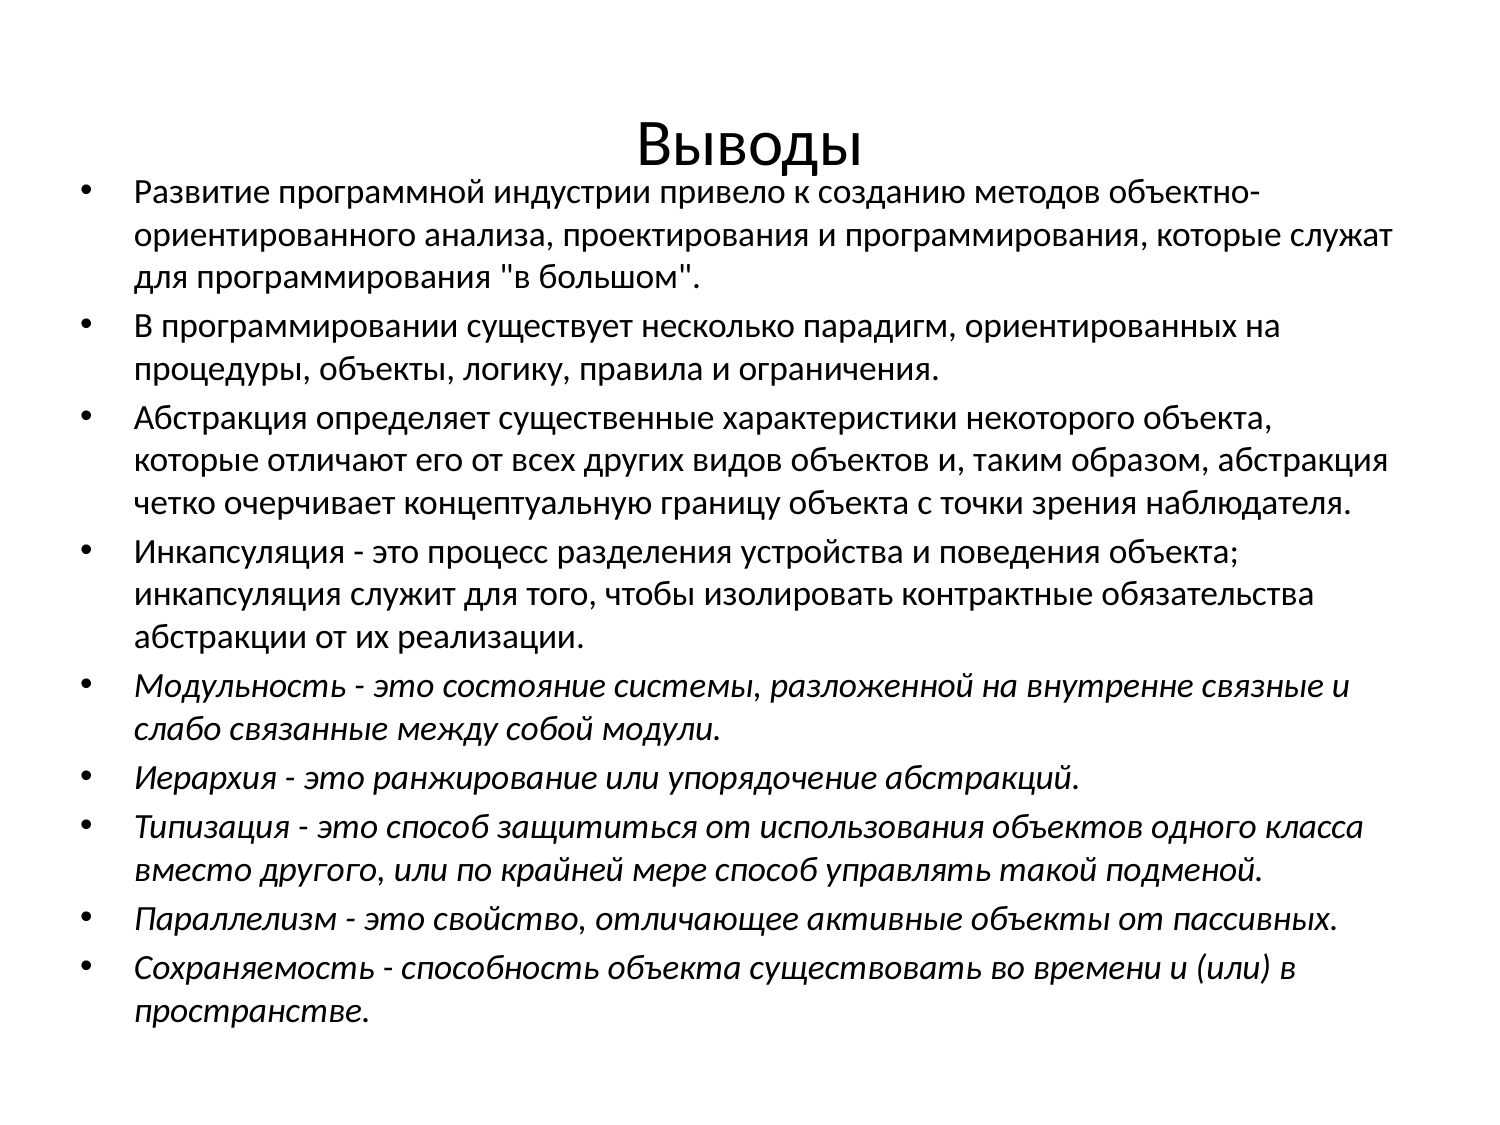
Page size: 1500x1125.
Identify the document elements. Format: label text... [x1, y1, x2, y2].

list Развитие программной индустрии привело к созданию методов объектно-ориентированного анализа, проектирования и программирования, которые служат для программирования "в большом". В программировании существует несколько парадигм, ориентированных на процедуры, объекты, логику, правила и ограничения. Абстракция определяет существенные характеристики некоторого объекта, которые отличают его от всех других видов объектов и, таким образом, абстракция четко очерчивает концептуальную границу объекта с точки зрения наблюдателя. Инкапсуляция - это процесс разделения устройства и поведения объекта; инкапсуляция служит для того, чтобы изолировать контрактные обязательства абстракции от их реализации. Модульность - это состояние системы, разложенной на внутренне связные и слабо связанные между собой модули. Иерархия - это ранжирование или упорядочение абстракций. Типизация - это способ защититься от использования объектов одного класса вместо другого, или по крайней мере способ управлять такой подменой. Параллелизм - это свойство, отличающее активные объекты от пассивных. Сохраняемость - способность объекта существовать во времени и (или) в пространстве. [64, 160, 1415, 1094]
title Выводы [75, 45, 1425, 233]
